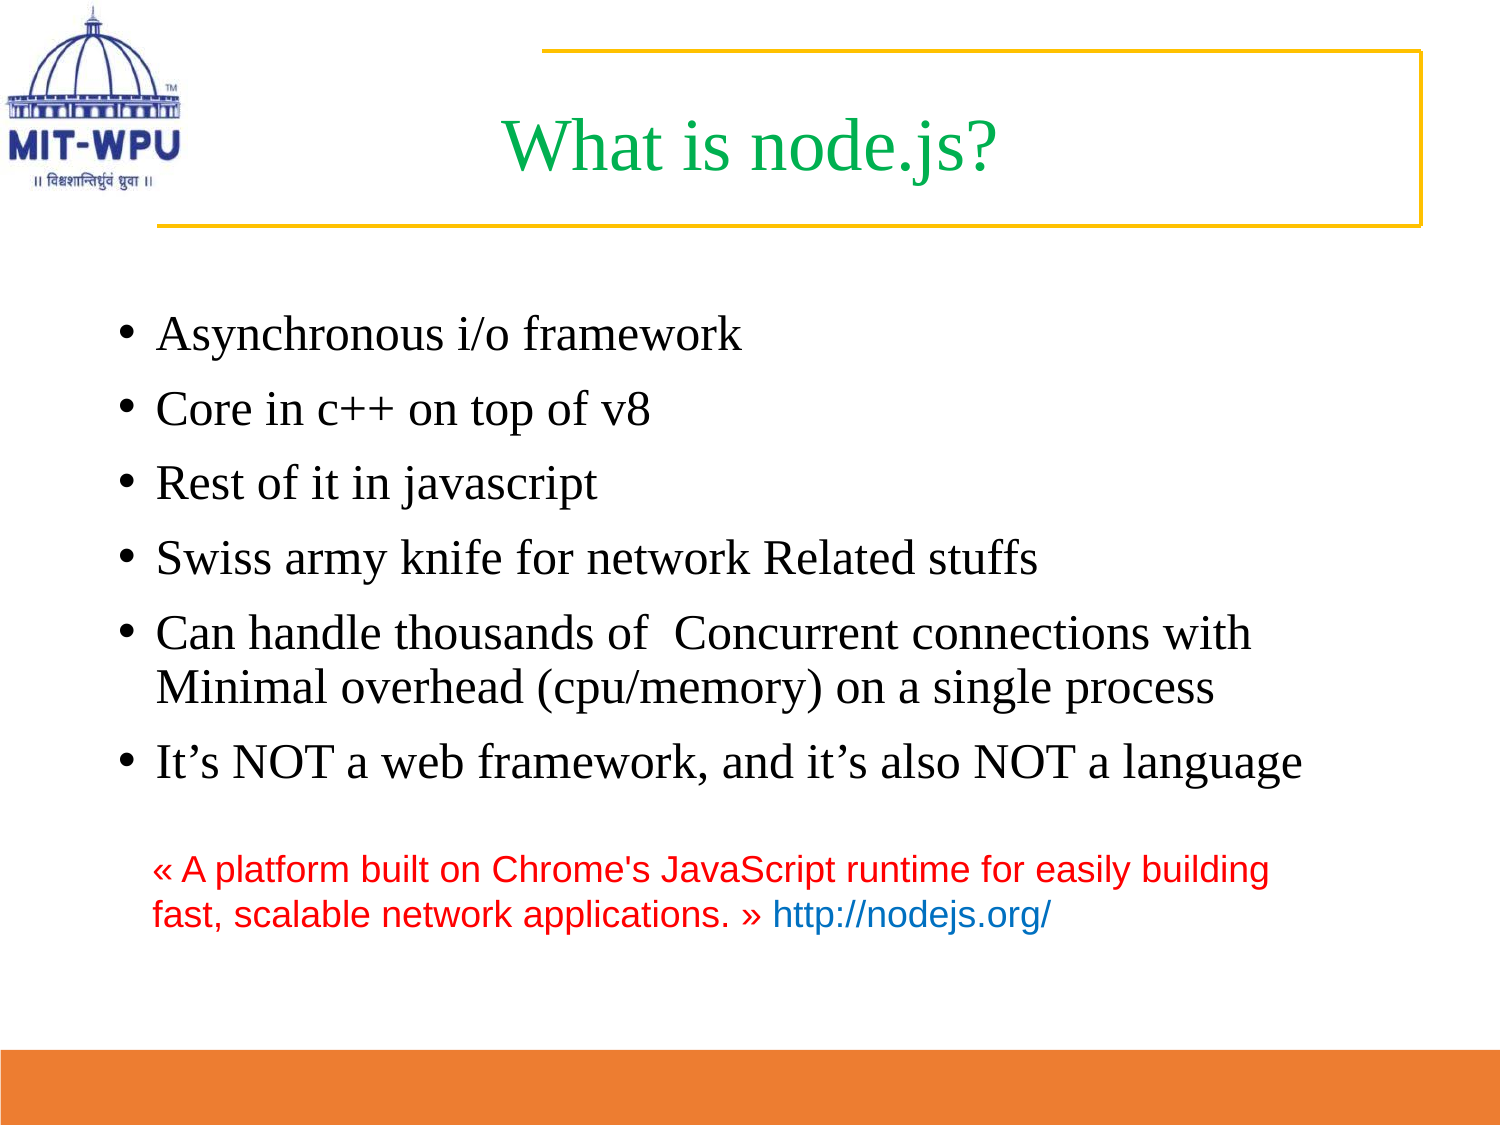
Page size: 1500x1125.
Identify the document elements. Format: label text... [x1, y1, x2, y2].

picture [0, 0, 188, 197]
title What is node.js? [103, 37, 1397, 255]
list Asynchronous i/o framework Core in c++ on top of v8 Rest of it in javascript Swiss army knife for network Related stuffs Can handle thousands of Concurrent connections with Minimal overhead (cpu/memory) on a single process It’s NOT a web framework, and it’s also NOT a language [103, 299, 1397, 838]
text_box « A platform built on Chrome's JavaScript runtime for easily building fast, scalable network applications. » http://nodejs.org/ [137, 837, 1350, 943]
